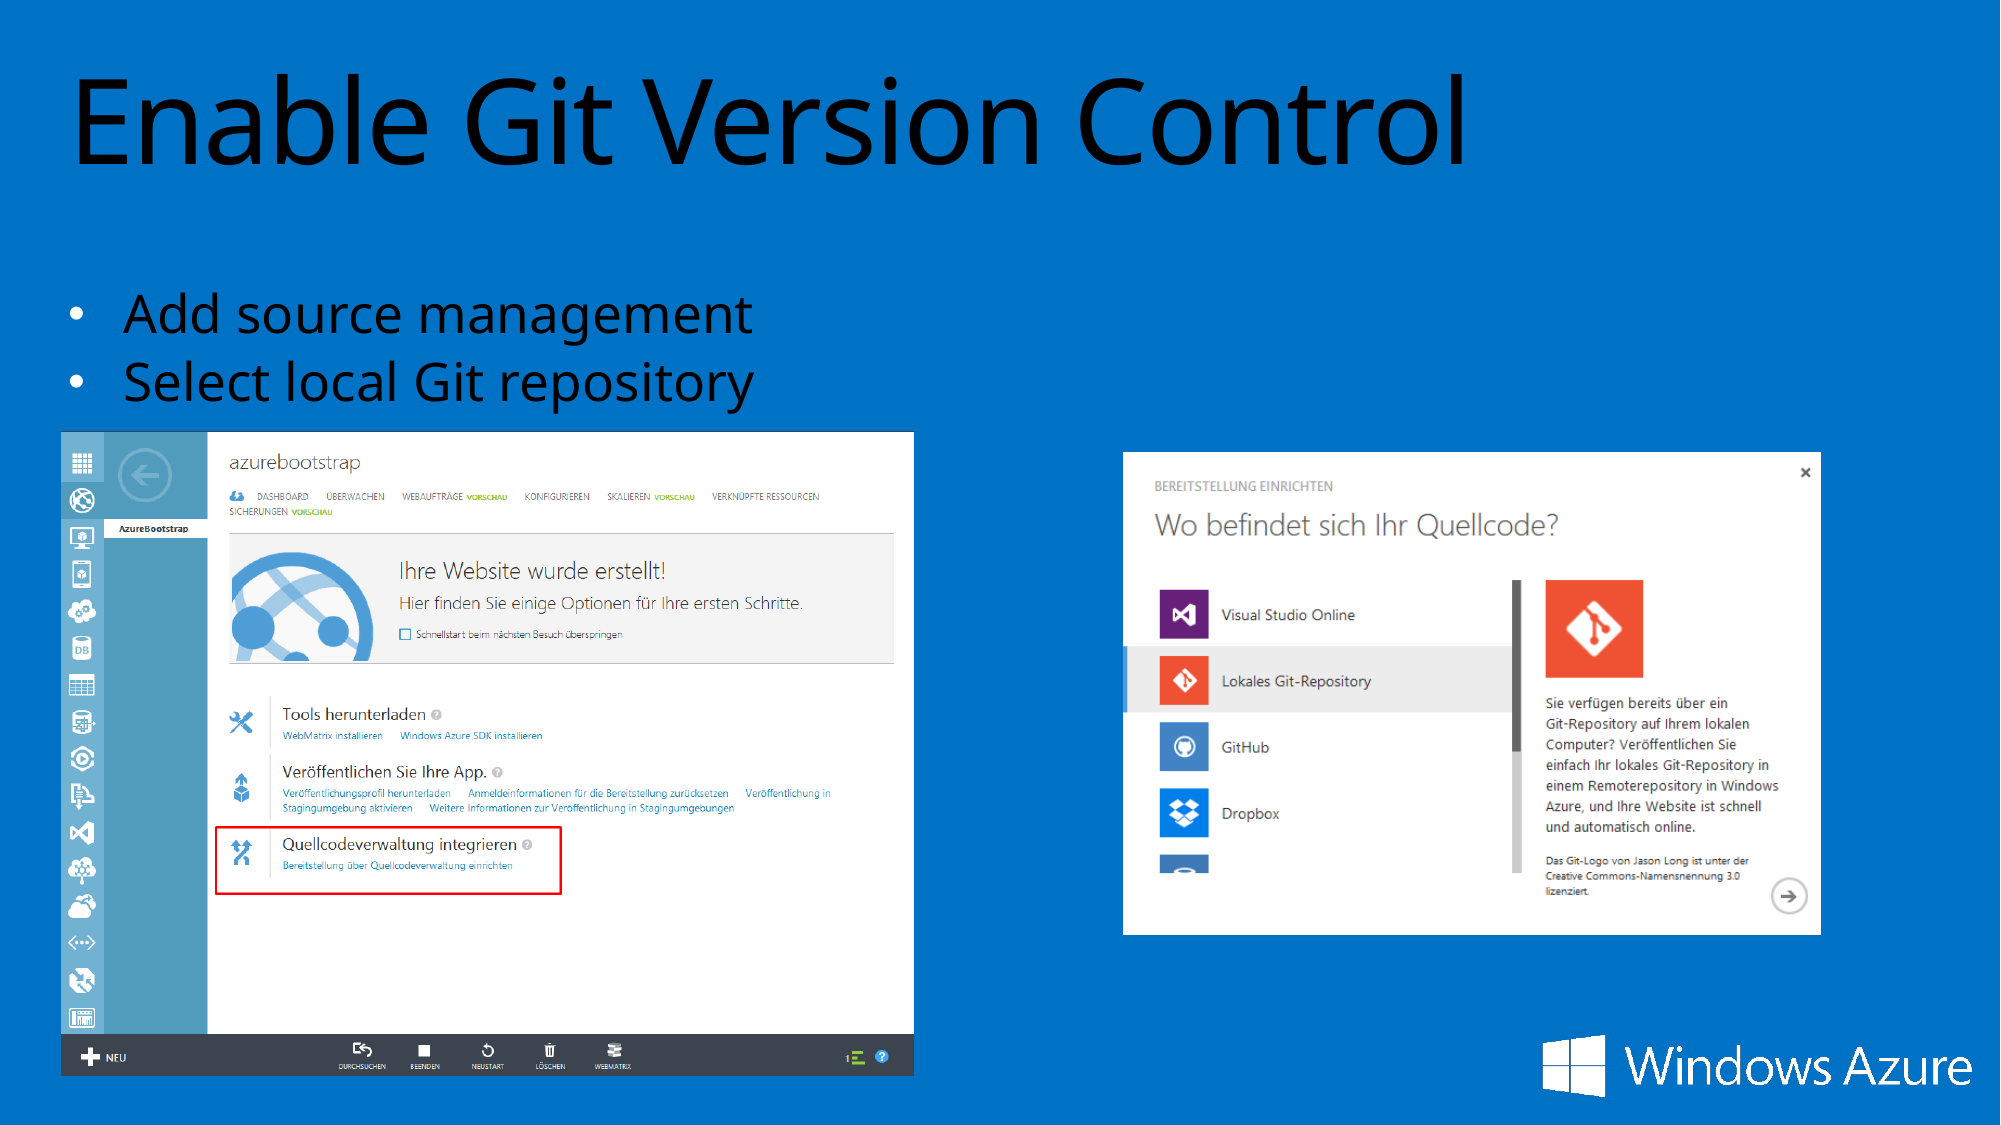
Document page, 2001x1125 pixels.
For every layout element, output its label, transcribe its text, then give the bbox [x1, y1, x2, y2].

list Add source management Select local Git repository [44, 272, 1809, 432]
picture [61, 431, 914, 1077]
picture [1515, 1007, 2001, 1124]
picture [1123, 452, 1821, 935]
title Enable Git Version Control [44, 47, 1956, 195]
